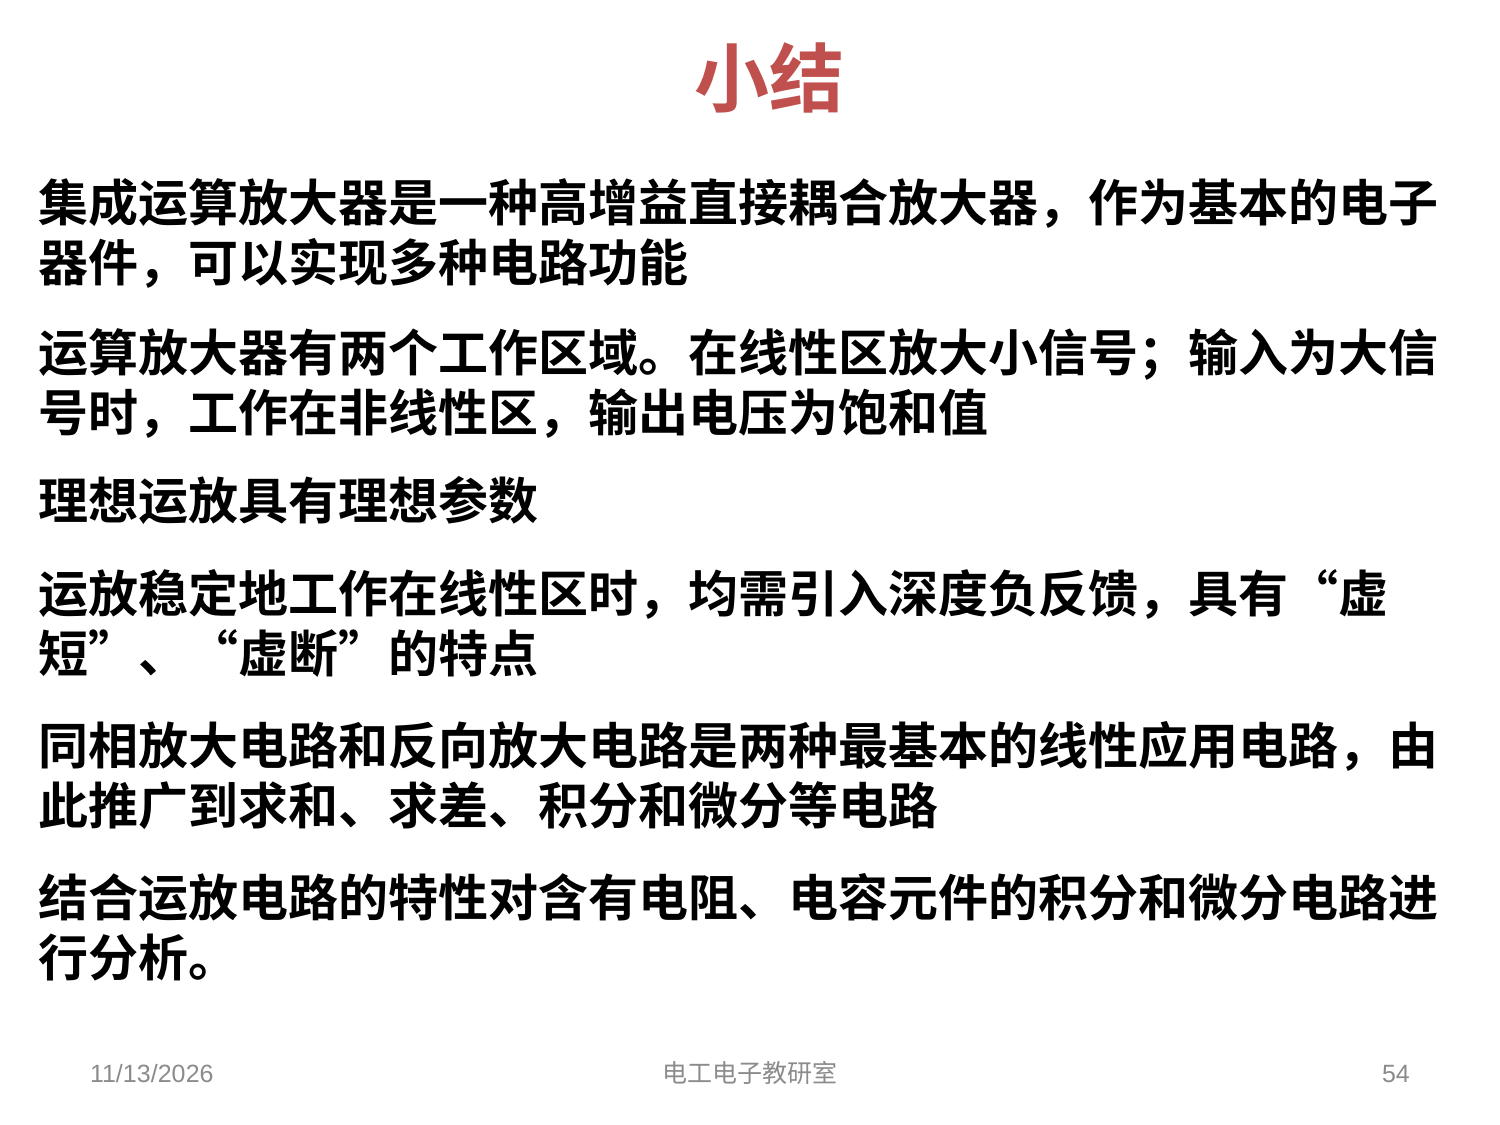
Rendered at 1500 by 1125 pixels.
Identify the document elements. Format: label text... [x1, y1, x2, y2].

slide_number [75, 1042, 425, 1103]
text_box 集成运算放大器是一种高增益直接耦合放大器，作为基本的电子器件，可以实现多种电路功能 [23, 163, 1473, 300]
text_box 同相放大电路和反向放大电路是两种最基本的线性应用电路，由此推广到求和、求差、积分和微分等电路 [23, 706, 1479, 842]
text_box 运算放大器有两个工作区域。在线性区放大小信号；输入为大信号时，工作在非线性区，输出电压为饱和值 [23, 313, 1479, 450]
text_box 结合运放电路的特性对含有电阻、电容元件的积分和微分电路进行分析。 [23, 858, 1479, 994]
text_box 运放稳定地工作在线性区时，均需引入深度负反馈，具有“虚短”、“虚断”的特点 [23, 554, 1479, 690]
text_box 小结 [679, 23, 868, 129]
footer 电工电子教研室 [512, 1042, 988, 1103]
text_box 理想运放具有理想参数 [23, 461, 1479, 537]
slide_number 54 [1074, 1042, 1425, 1103]
